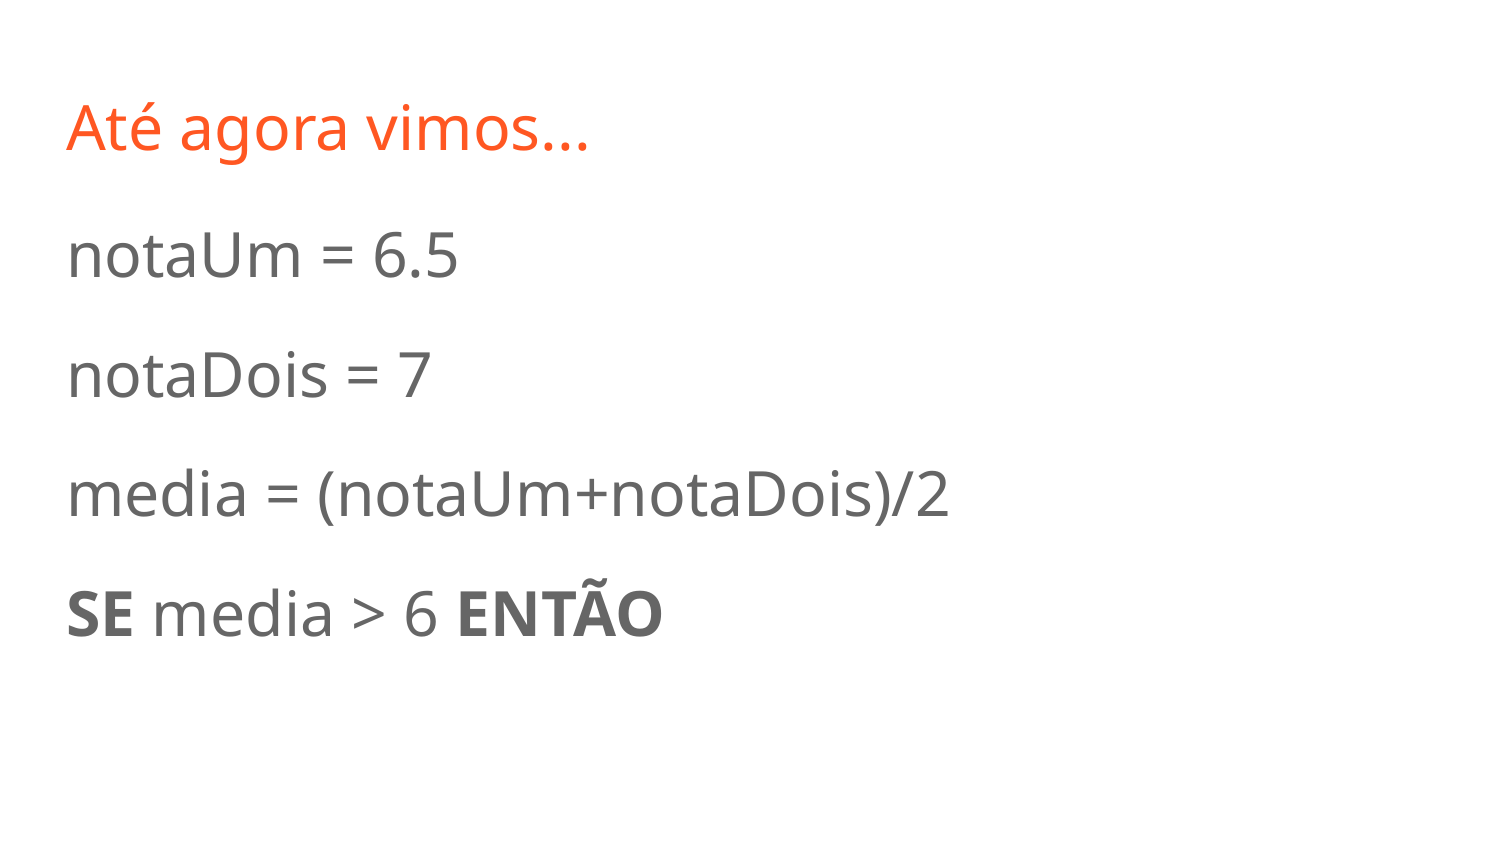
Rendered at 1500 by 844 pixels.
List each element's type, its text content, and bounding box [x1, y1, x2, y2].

list notaUm = 6.5 notaDois = 7 media = (notaUm+notaDois)/2 SE media > 6 ENTÃO [51, 189, 1449, 750]
title Até agora vimos... [51, 72, 1449, 167]
